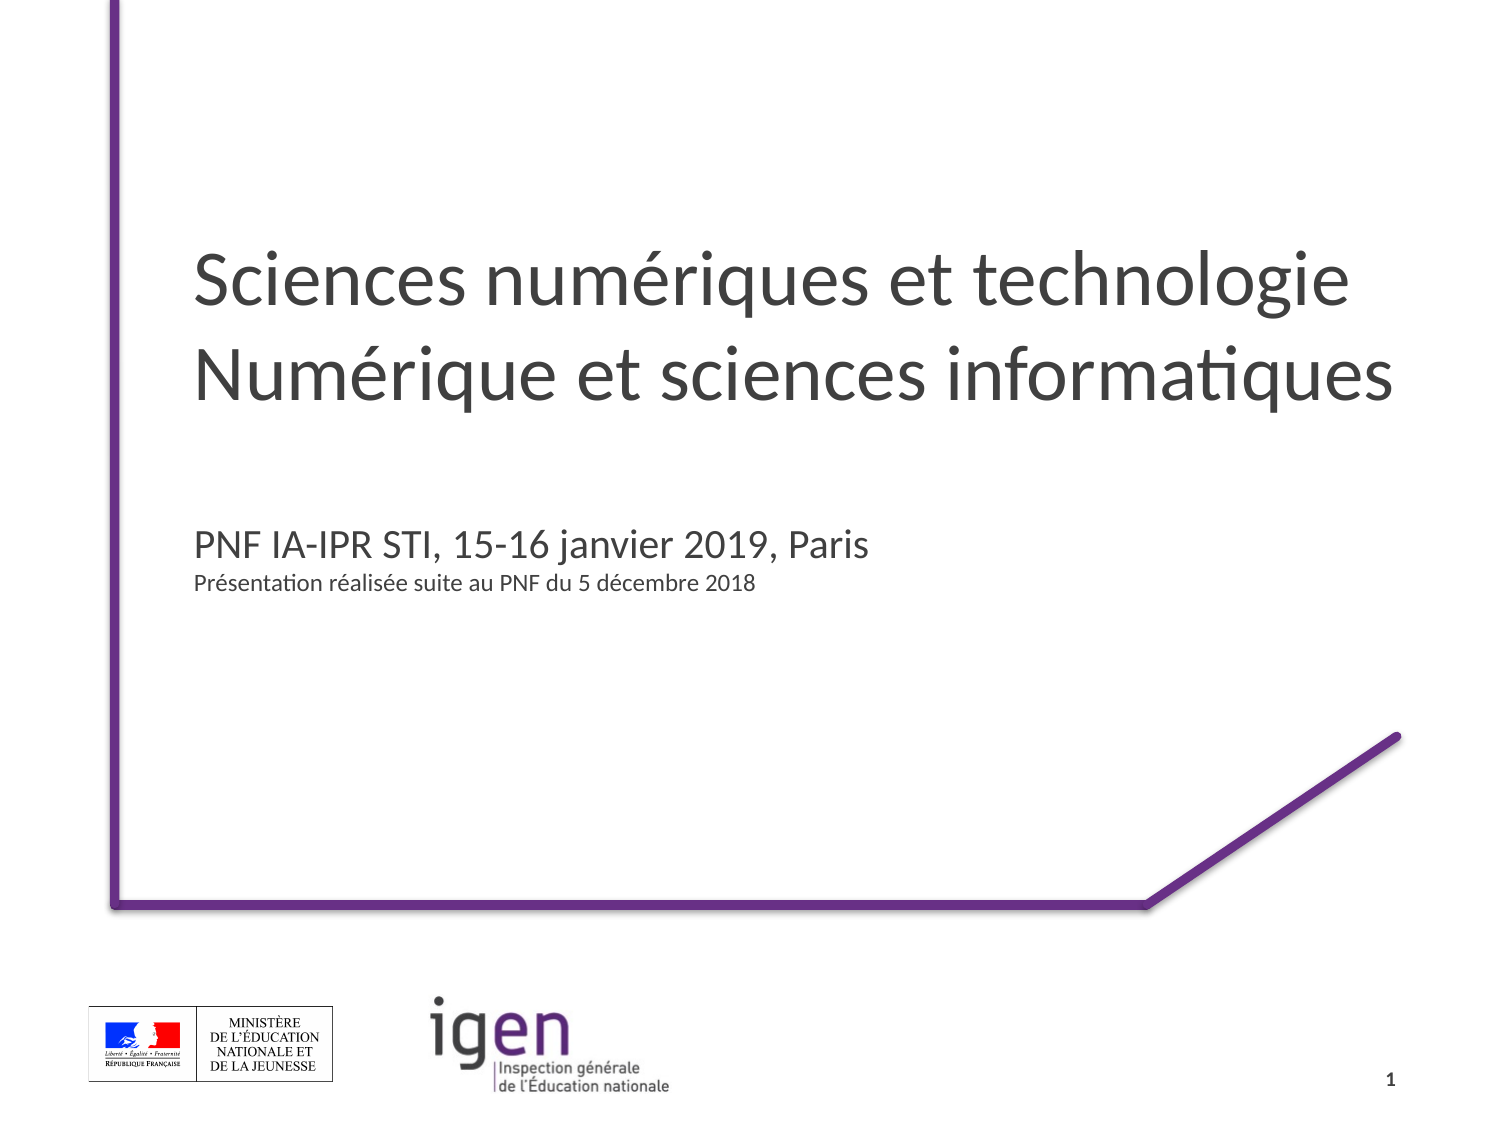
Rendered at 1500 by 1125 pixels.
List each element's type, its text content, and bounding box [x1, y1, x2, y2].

slide_number 1 [1344, 1048, 1411, 1109]
picture [428, 994, 672, 1094]
picture [88, 1006, 333, 1082]
title Sciences numériques et technologie Numérique et sciences informatiques PNF IA-IPR STI, 15-16 janvier 2019, Paris Présentation réalisée suite au PNF du 5 décembre 2018 [178, 160, 1474, 663]
